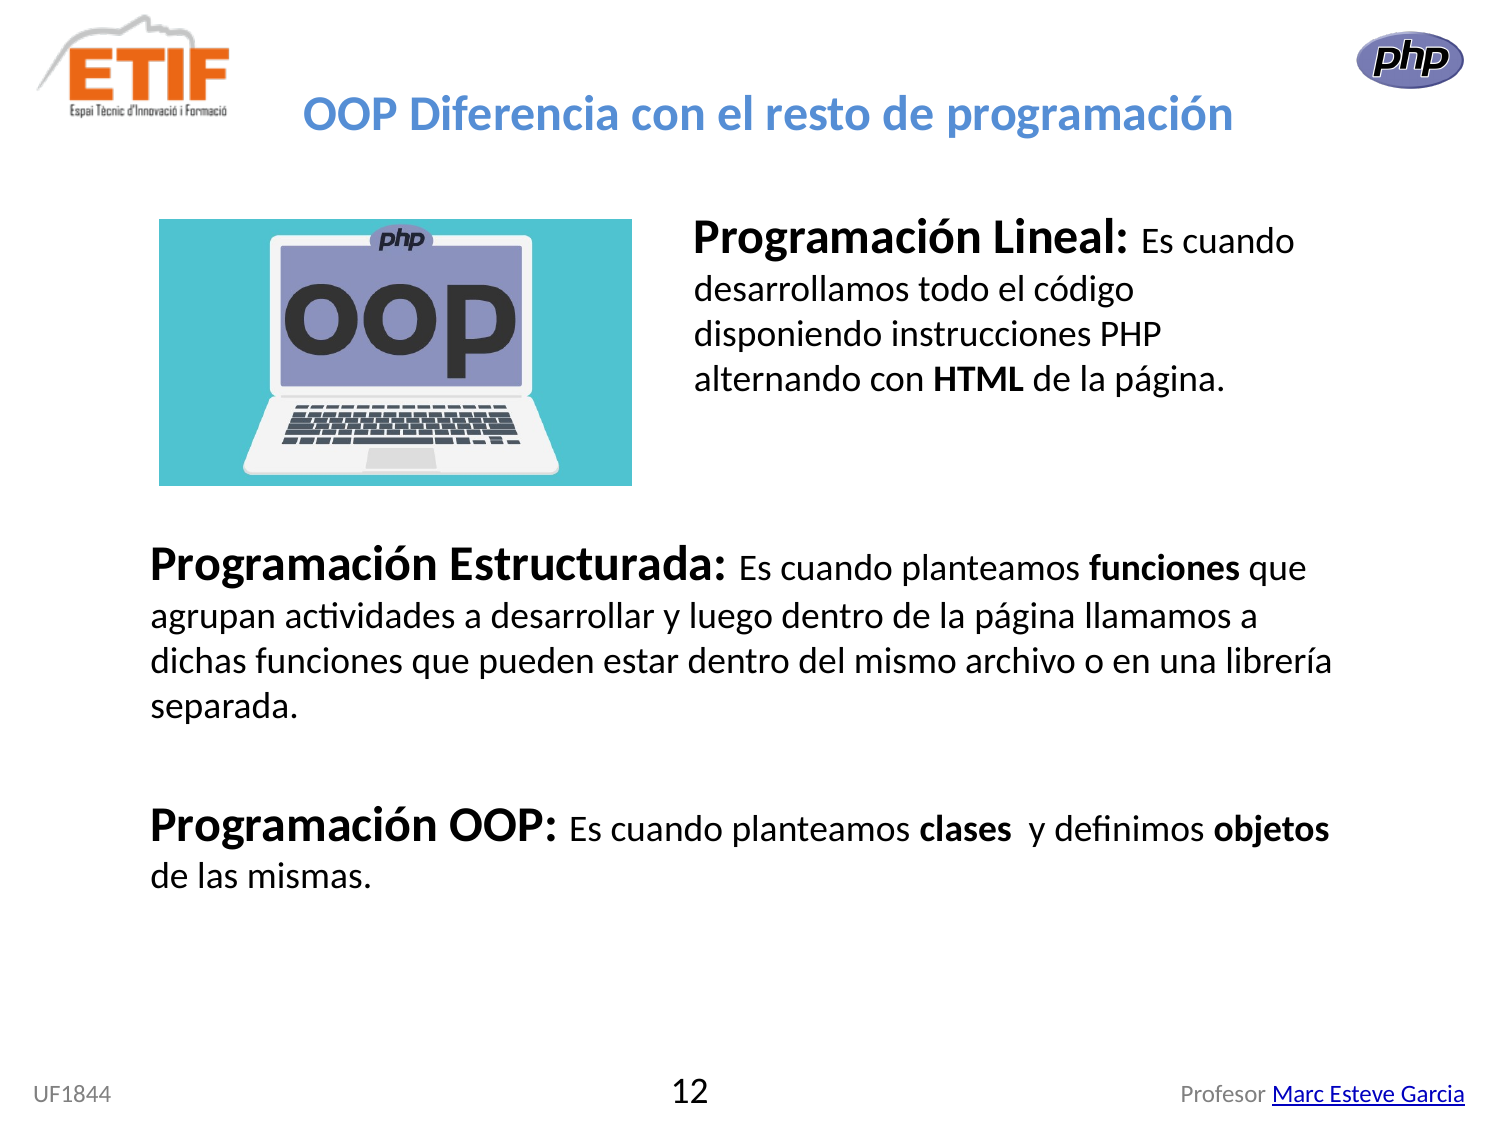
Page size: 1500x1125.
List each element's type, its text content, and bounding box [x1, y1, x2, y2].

text_box OOP Diferencia con el resto de programación [289, 73, 1376, 148]
text_box Programación Lineal: Es cuando desarrollamos todo el código disponiendo instrucciones PHP alternando con HTML de la página. [679, 196, 1329, 406]
picture [159, 219, 633, 486]
picture [1354, 30, 1465, 91]
picture [11, 11, 258, 122]
text_box Profesor Marc Esteve Garcia [1165, 1070, 1481, 1116]
text_box 12 [655, 1058, 844, 1119]
text_box Programación Estructurada: Es cuando planteamos funciones que agrupan actividades a desarrollar y luego dentro de la página llamamos a dichas funciones que pueden estar dentro del mismo archivo o en una librería separada. [135, 523, 1376, 734]
text_box UF1844 [18, 1070, 127, 1116]
text_box Programación OOP: Es cuando planteamos clases y definimos objetos de las mismas. [135, 783, 1376, 904]
